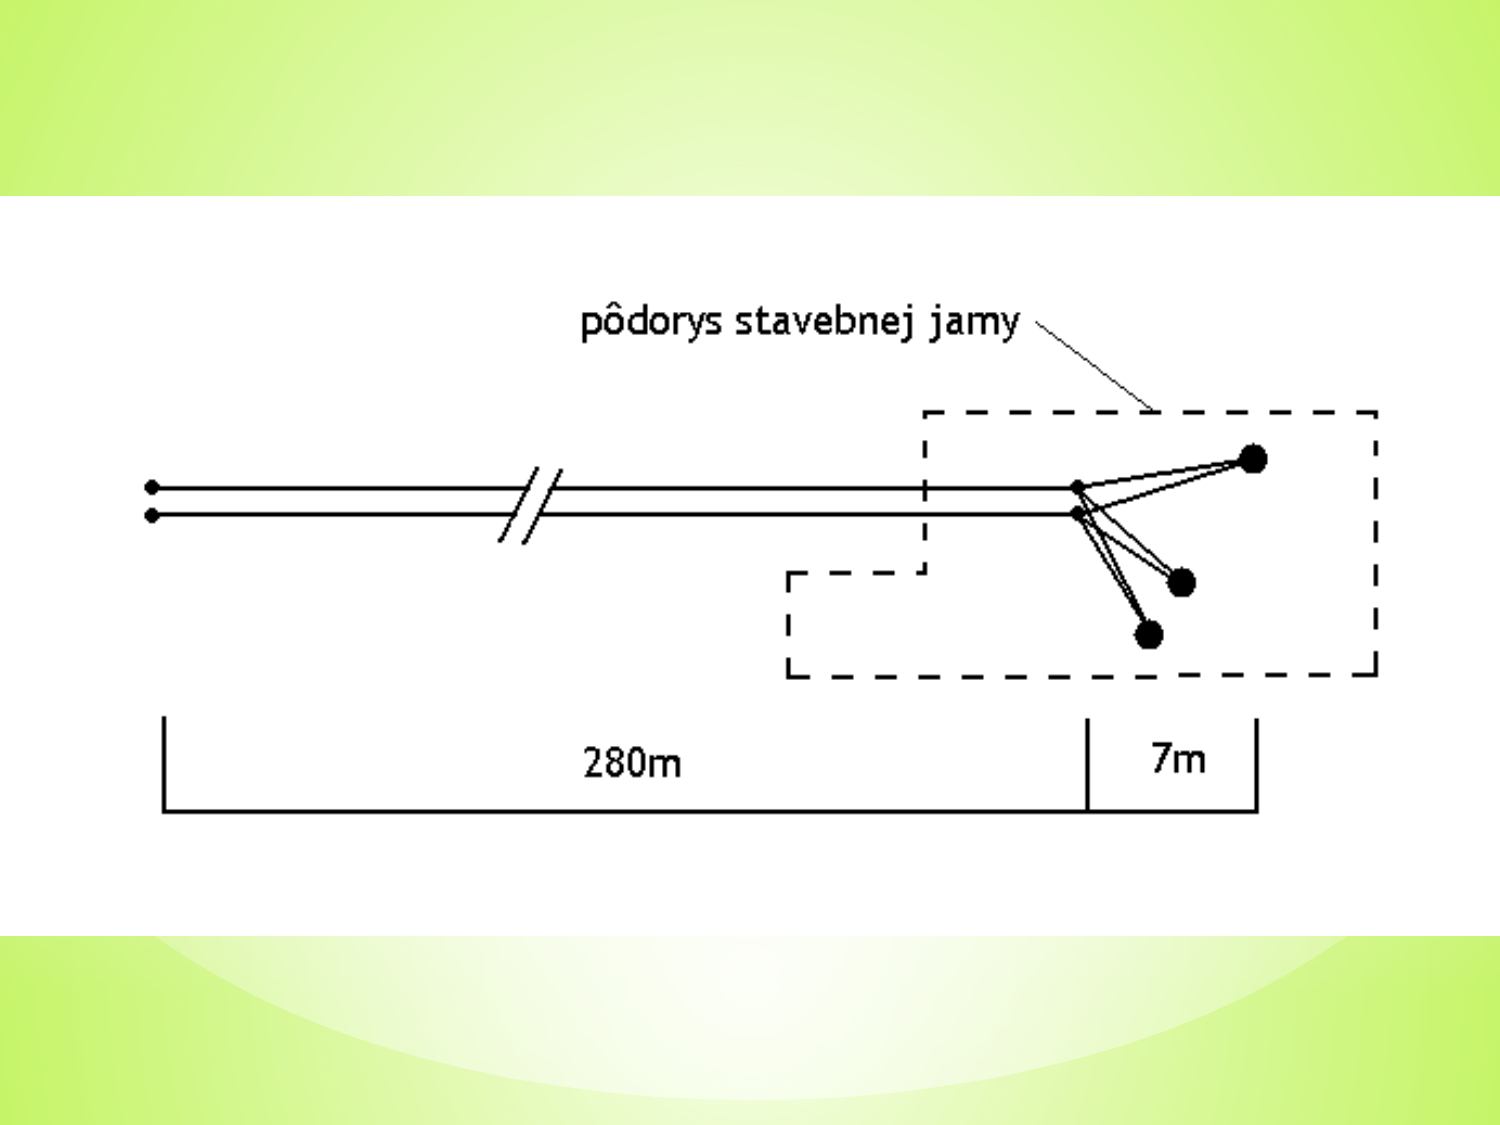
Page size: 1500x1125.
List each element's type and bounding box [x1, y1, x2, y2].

picture [0, 196, 1500, 936]
